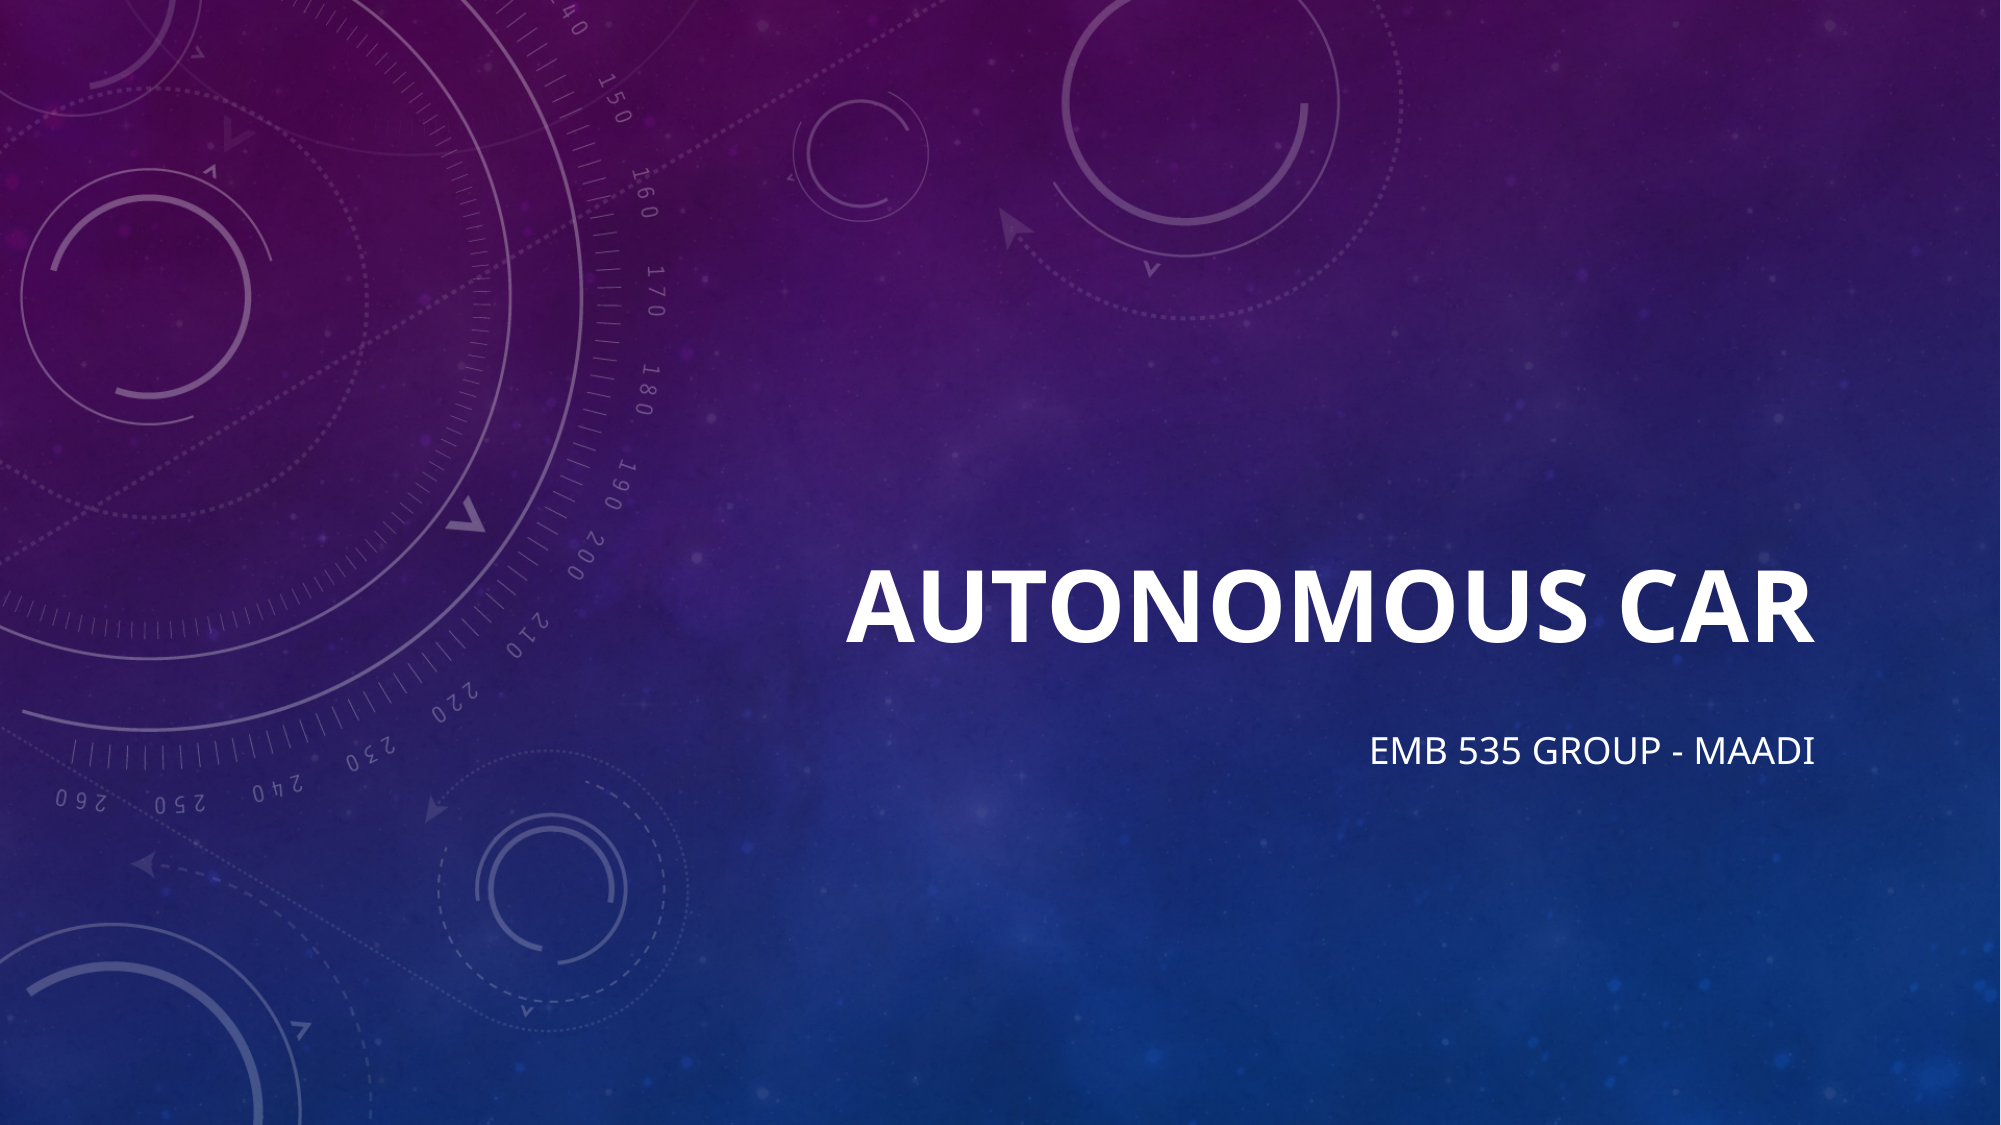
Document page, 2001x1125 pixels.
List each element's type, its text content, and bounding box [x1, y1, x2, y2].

subtitle Emb 535 Group - Maadi [650, 719, 1831, 950]
title AUTONOMOUS cAR [650, 273, 1831, 671]
picture [0, 0, 2001, 1125]
